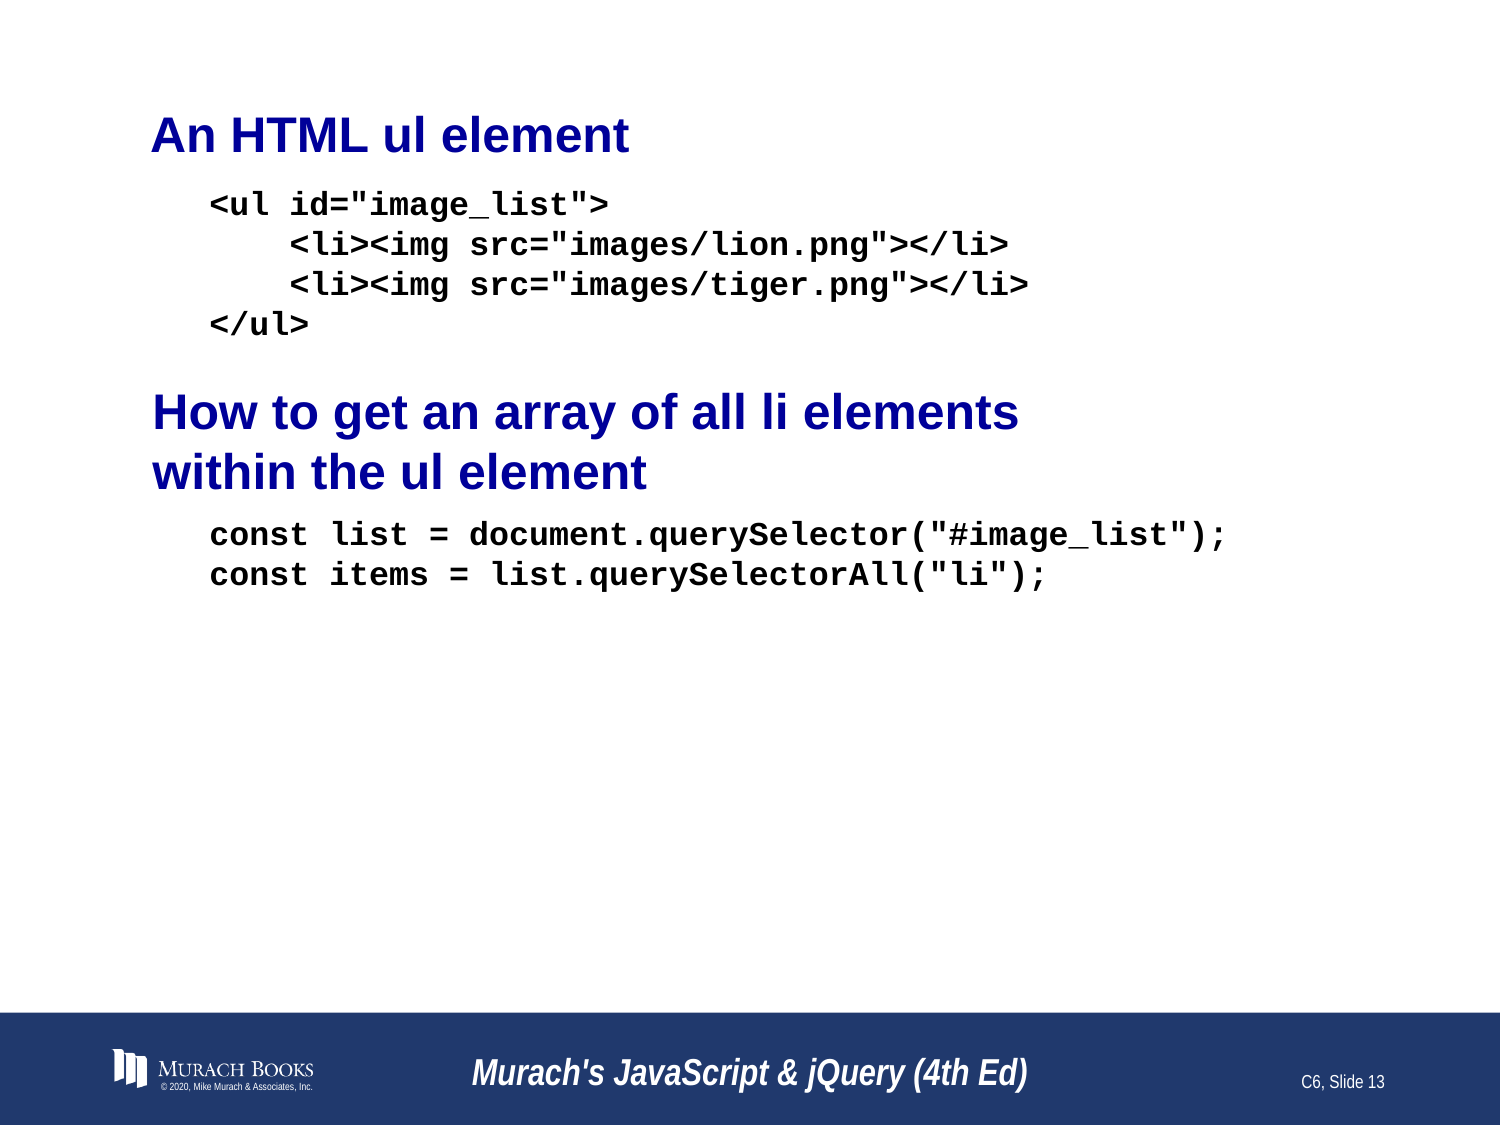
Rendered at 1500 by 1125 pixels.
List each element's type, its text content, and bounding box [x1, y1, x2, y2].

title An HTML ul element [150, 102, 1350, 164]
list <ul id="image_list"> <li><img src="images/lion.png"></li> <li><img src="images/tiger.png"></li> </ul> How to get an array of all li elements within the ul element const list = document.querySelector("#image_list"); const items = list.querySelectorAll("li"); [137, 174, 1350, 975]
slide_number Murach's JavaScript & jQuery (4th Ed) [463, 1025, 1050, 1100]
slide_number C6, Slide 13 [1087, 1025, 1400, 1100]
footer © 2020, Mike Murach & Associates, Inc. [12, 1025, 463, 1100]
